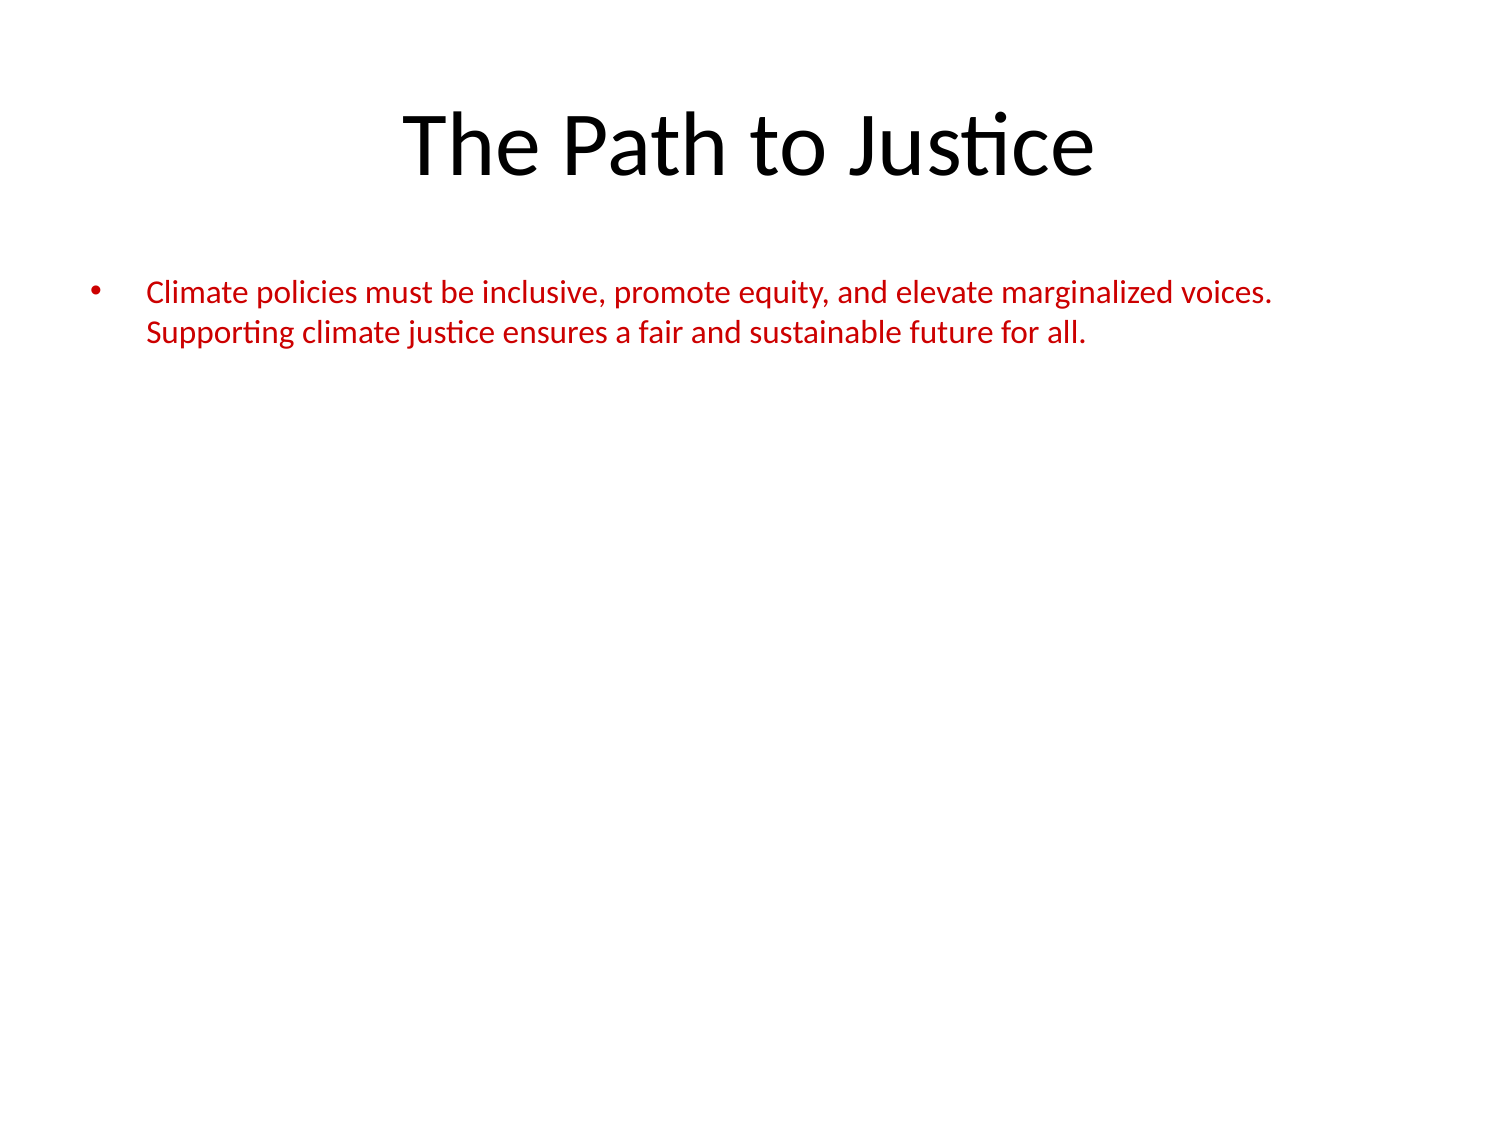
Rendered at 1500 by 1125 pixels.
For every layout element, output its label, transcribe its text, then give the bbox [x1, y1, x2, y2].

list Climate policies must be inclusive, promote equity, and elevate marginalized voices. Supporting climate justice ensures a fair and sustainable future for all. [75, 262, 1425, 1005]
title The Path to Justice [75, 45, 1425, 233]
